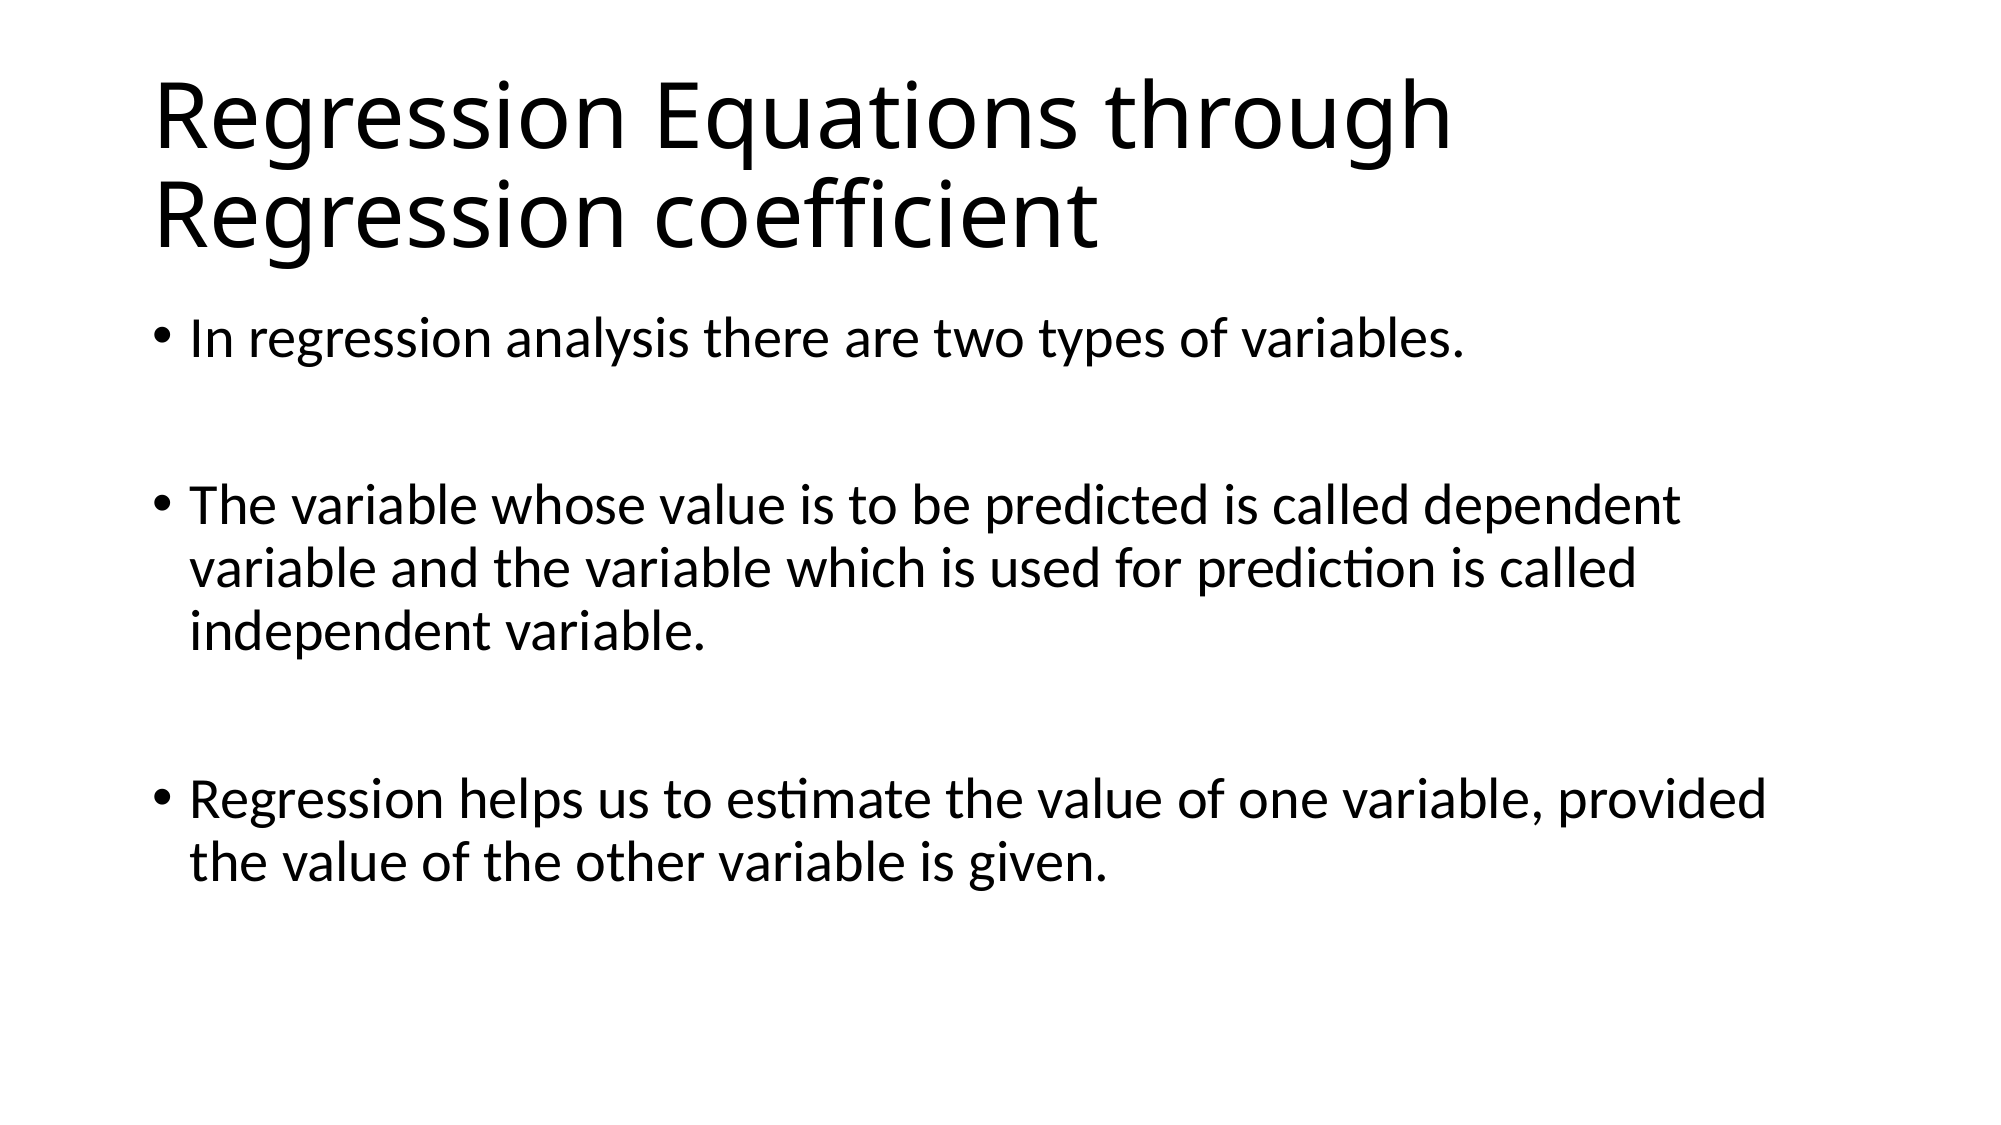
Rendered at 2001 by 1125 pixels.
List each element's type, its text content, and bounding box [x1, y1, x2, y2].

list In regression analysis there are two types of variables. The variable whose value is to be predicted is called dependent variable and the variable which is used for prediction is called independent variable. Regression helps us to estimate the value of one variable, provided the value of the other variable is given. [137, 299, 1863, 1014]
title Regression Equations through Regression coefficient [137, 59, 1863, 278]
